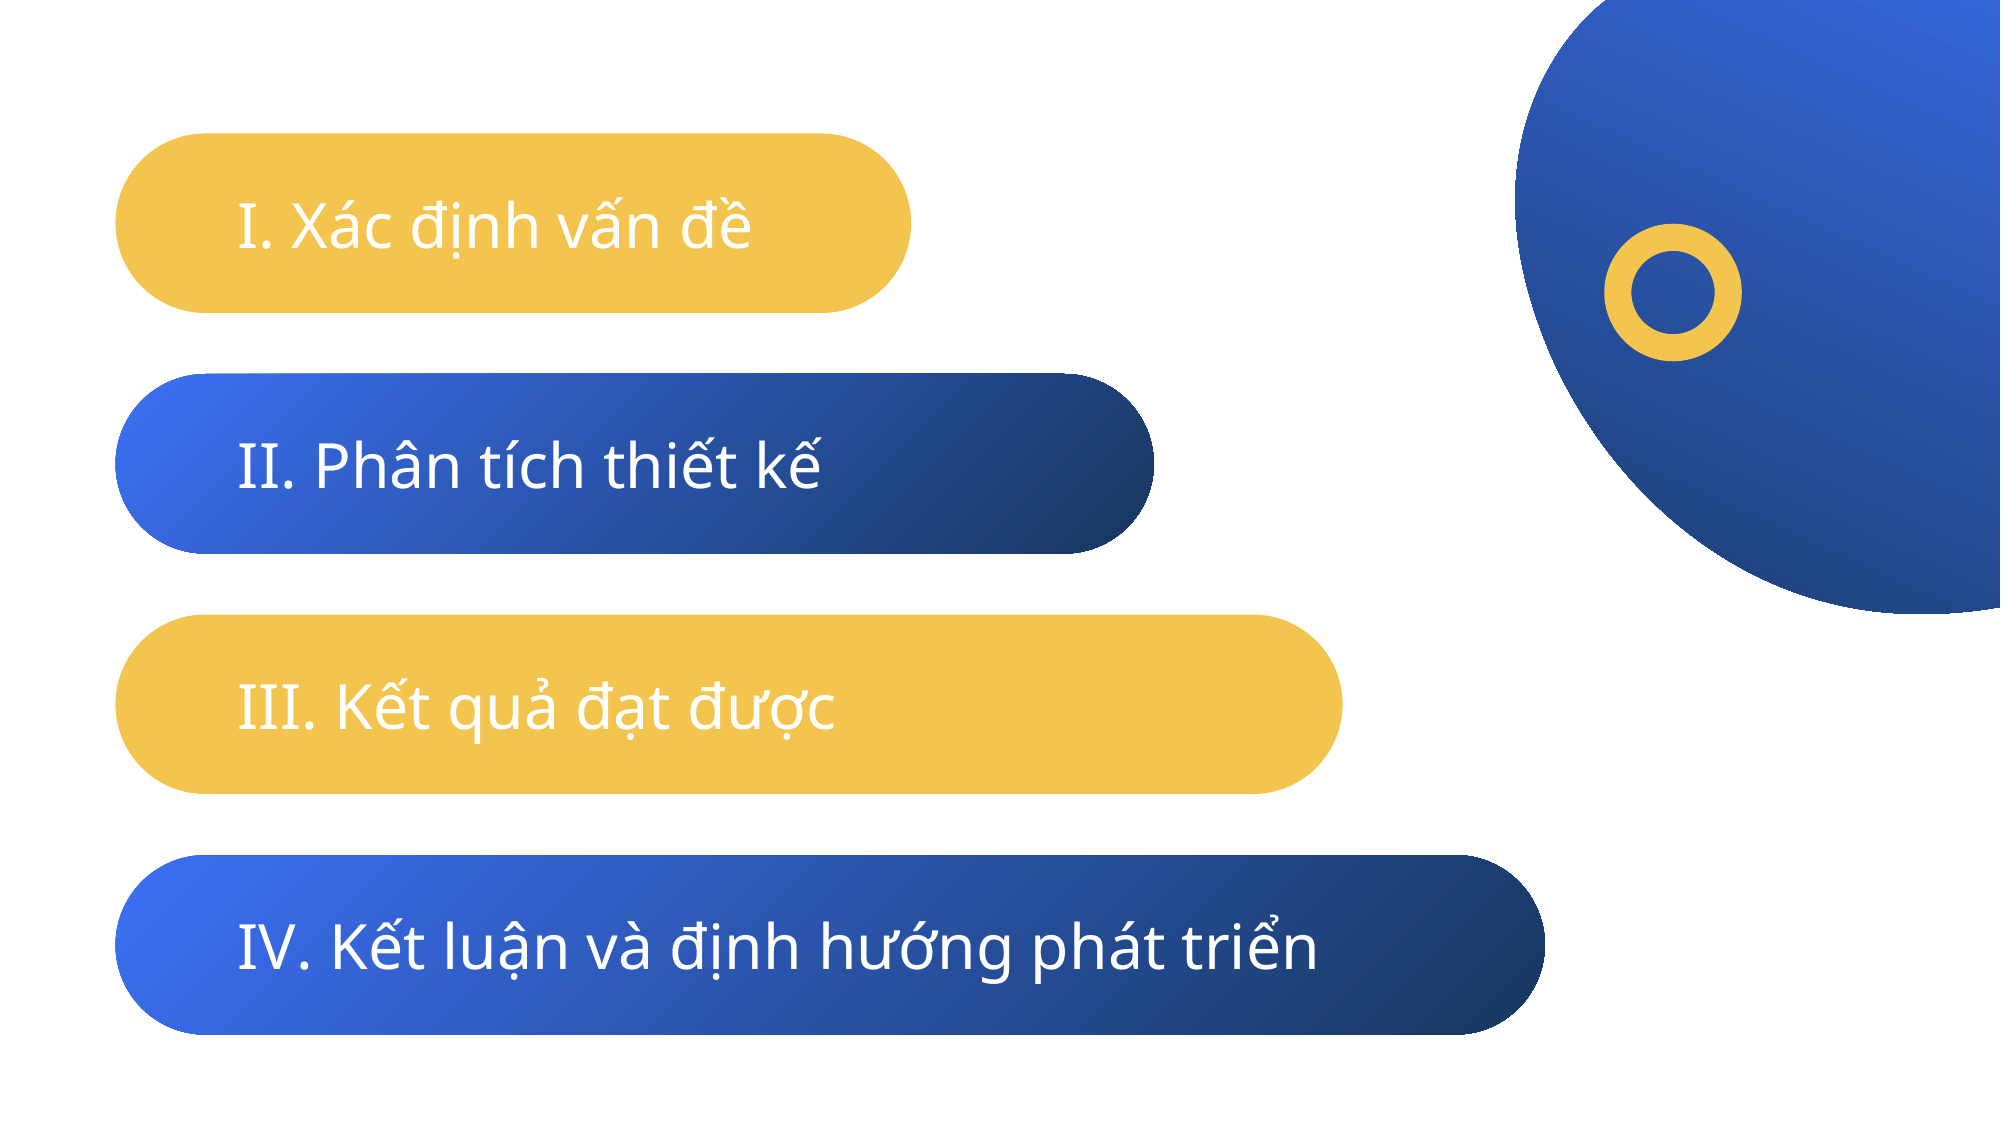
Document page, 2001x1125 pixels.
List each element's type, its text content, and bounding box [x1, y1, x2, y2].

text_box II. Phân tích thiết kế [114, 372, 1155, 555]
text_box [1617, 237, 1729, 348]
text_box I. Xác định vấn đề [114, 132, 913, 315]
text_box [1514, 0, 2000, 615]
text_box IV. Kết luận và định hướng phát triển [114, 854, 1546, 1036]
text_box III. Kết quả đạt được [114, 613, 1344, 796]
